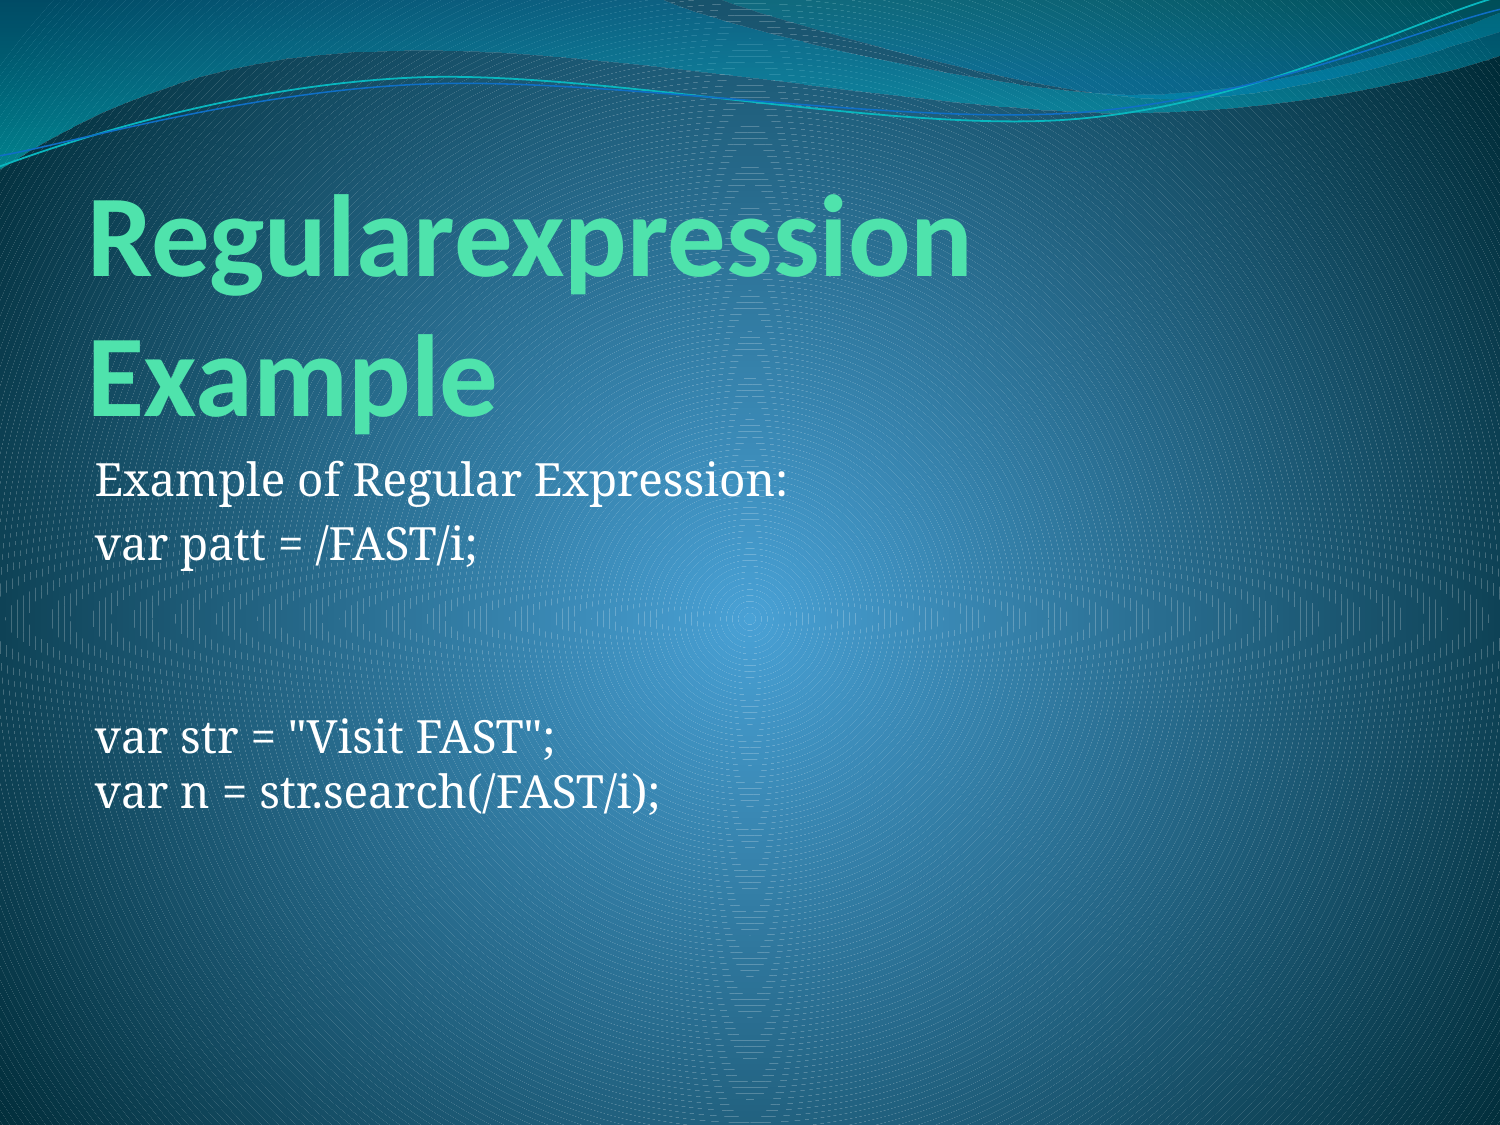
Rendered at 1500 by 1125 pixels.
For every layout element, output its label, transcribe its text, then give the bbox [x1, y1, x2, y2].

list Example of Regular Expression: var patt = /FAST/i; var str = "Visit FAST"; var n = str.search(/FAST/i); [86, 443, 1362, 1050]
title Regularexpression Example [86, 216, 1362, 440]
